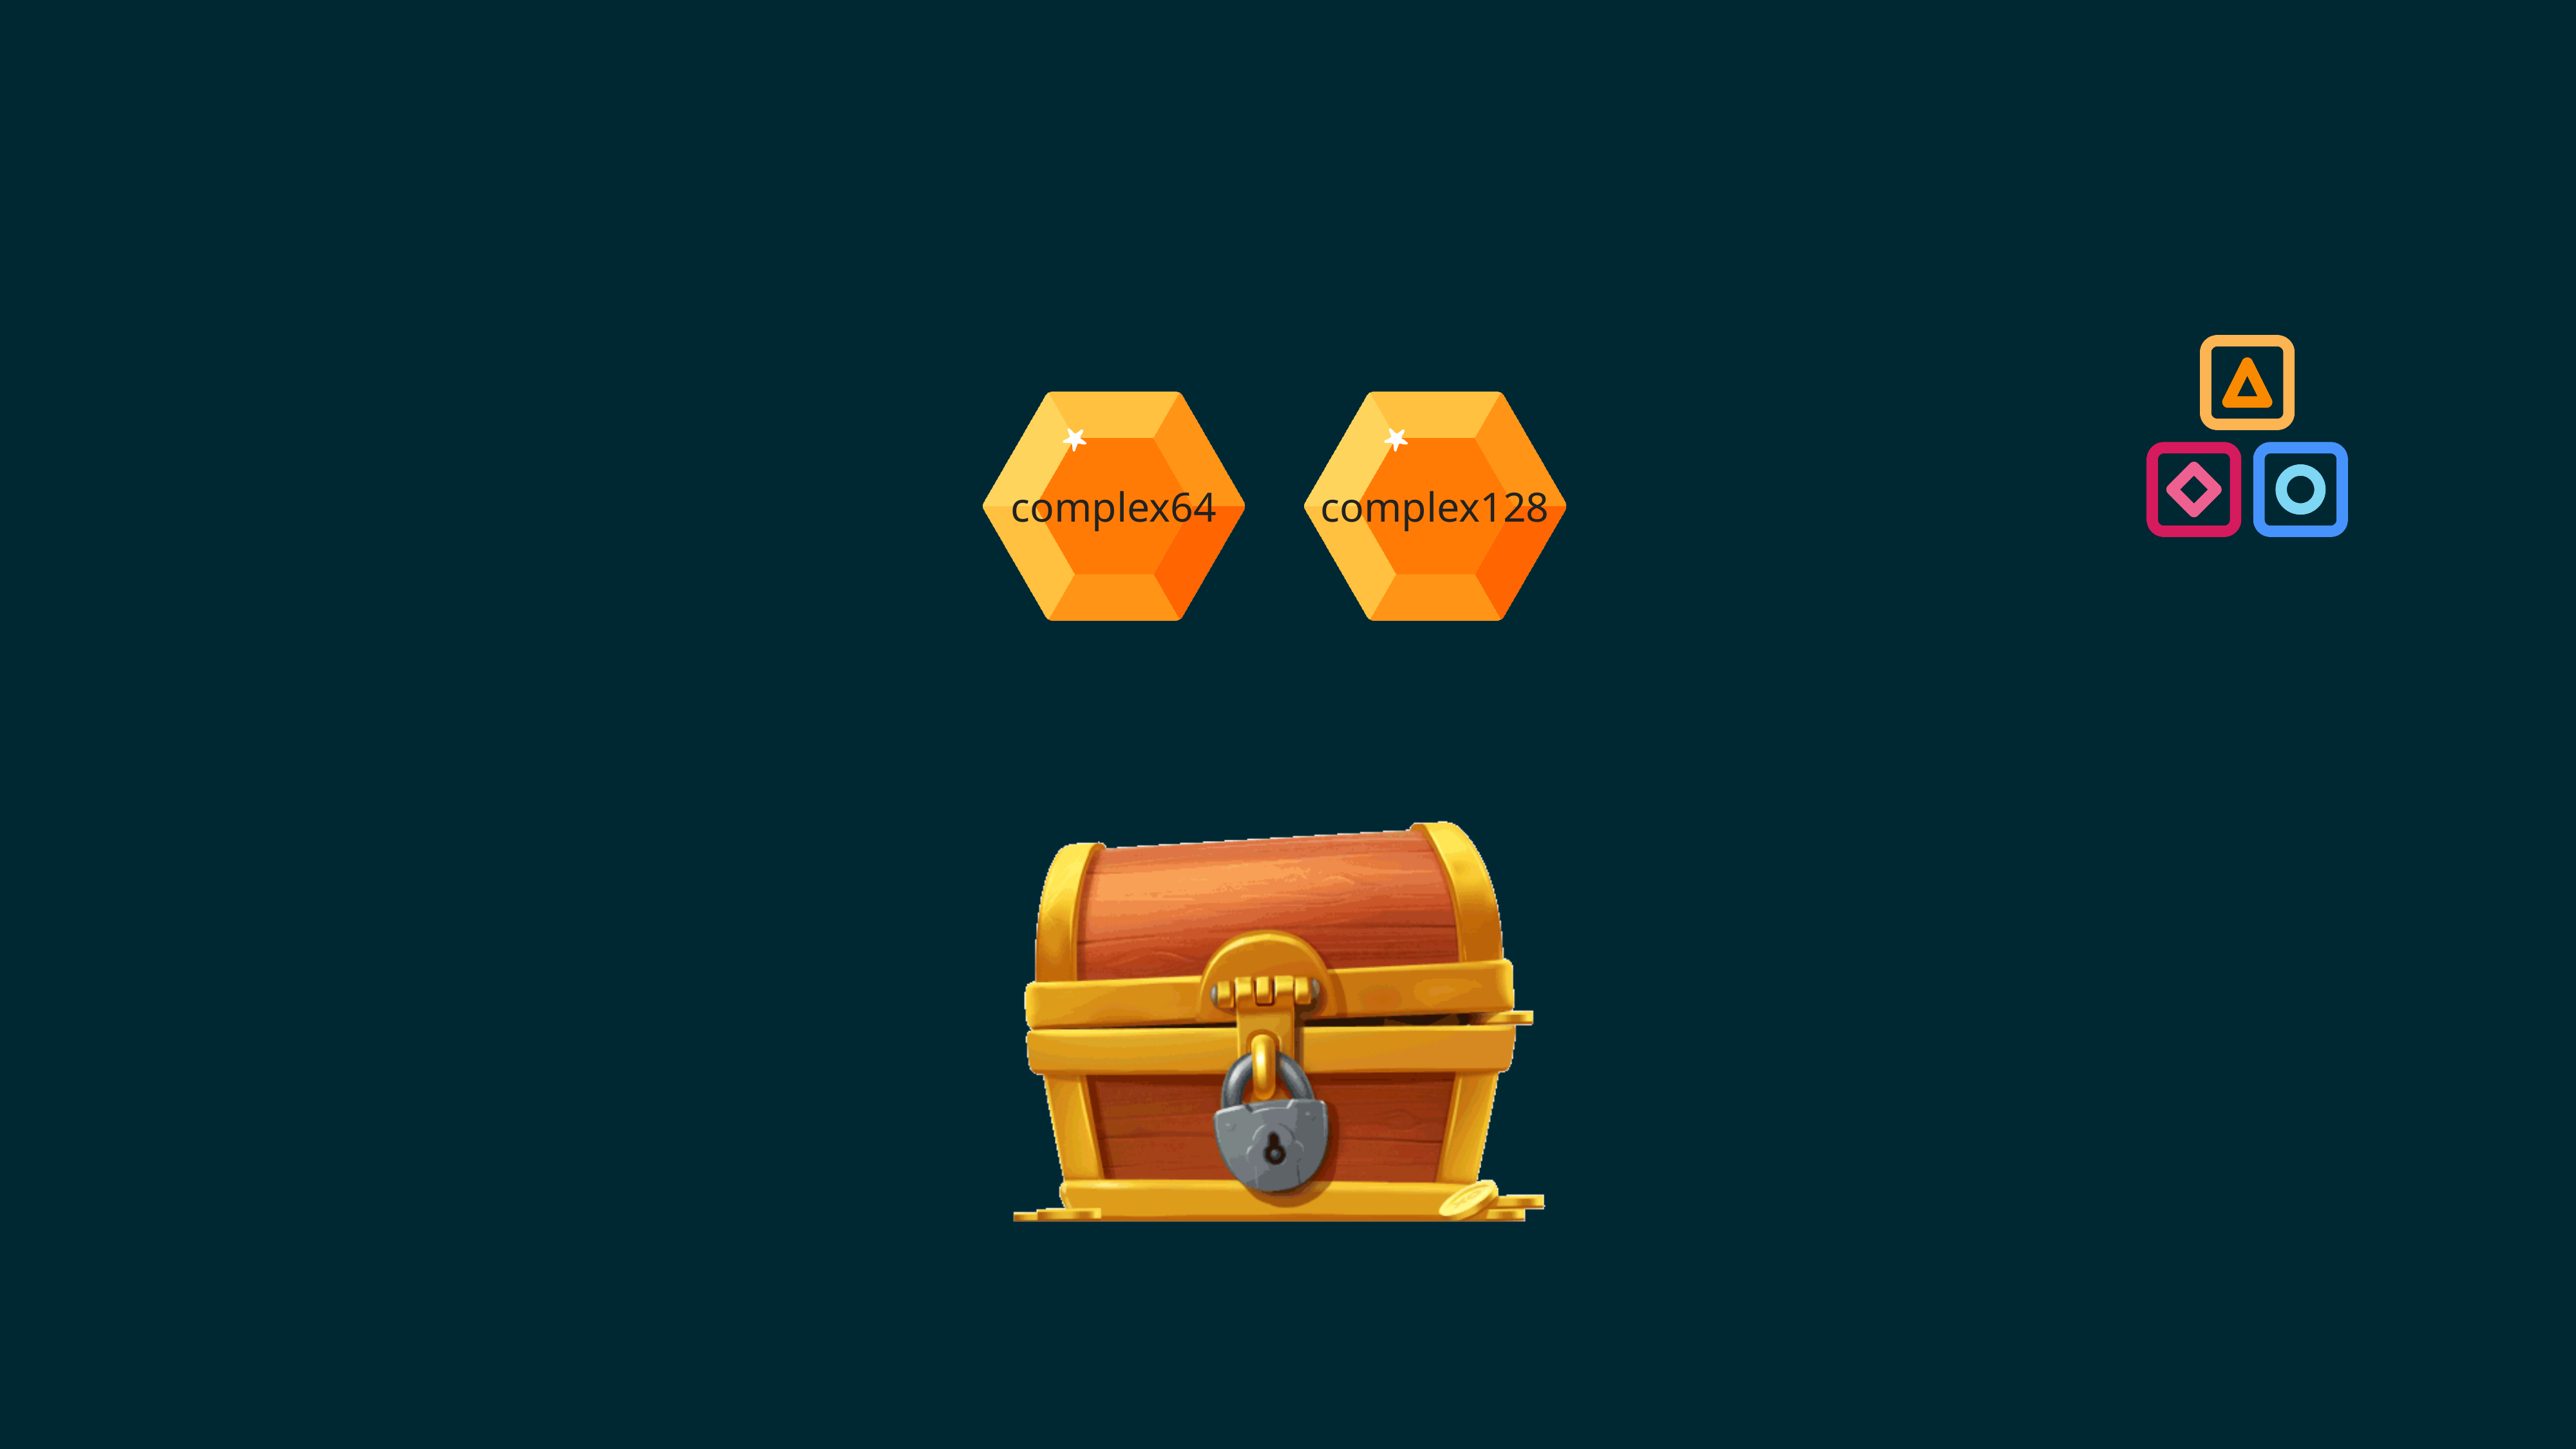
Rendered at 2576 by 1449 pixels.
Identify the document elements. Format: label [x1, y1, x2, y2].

picture [2253, 442, 2347, 536]
picture [1014, 821, 1546, 1222]
text_box [1303, 374, 1567, 637]
picture [2147, 442, 2241, 536]
picture [2200, 336, 2295, 430]
text_box [983, 374, 1245, 637]
